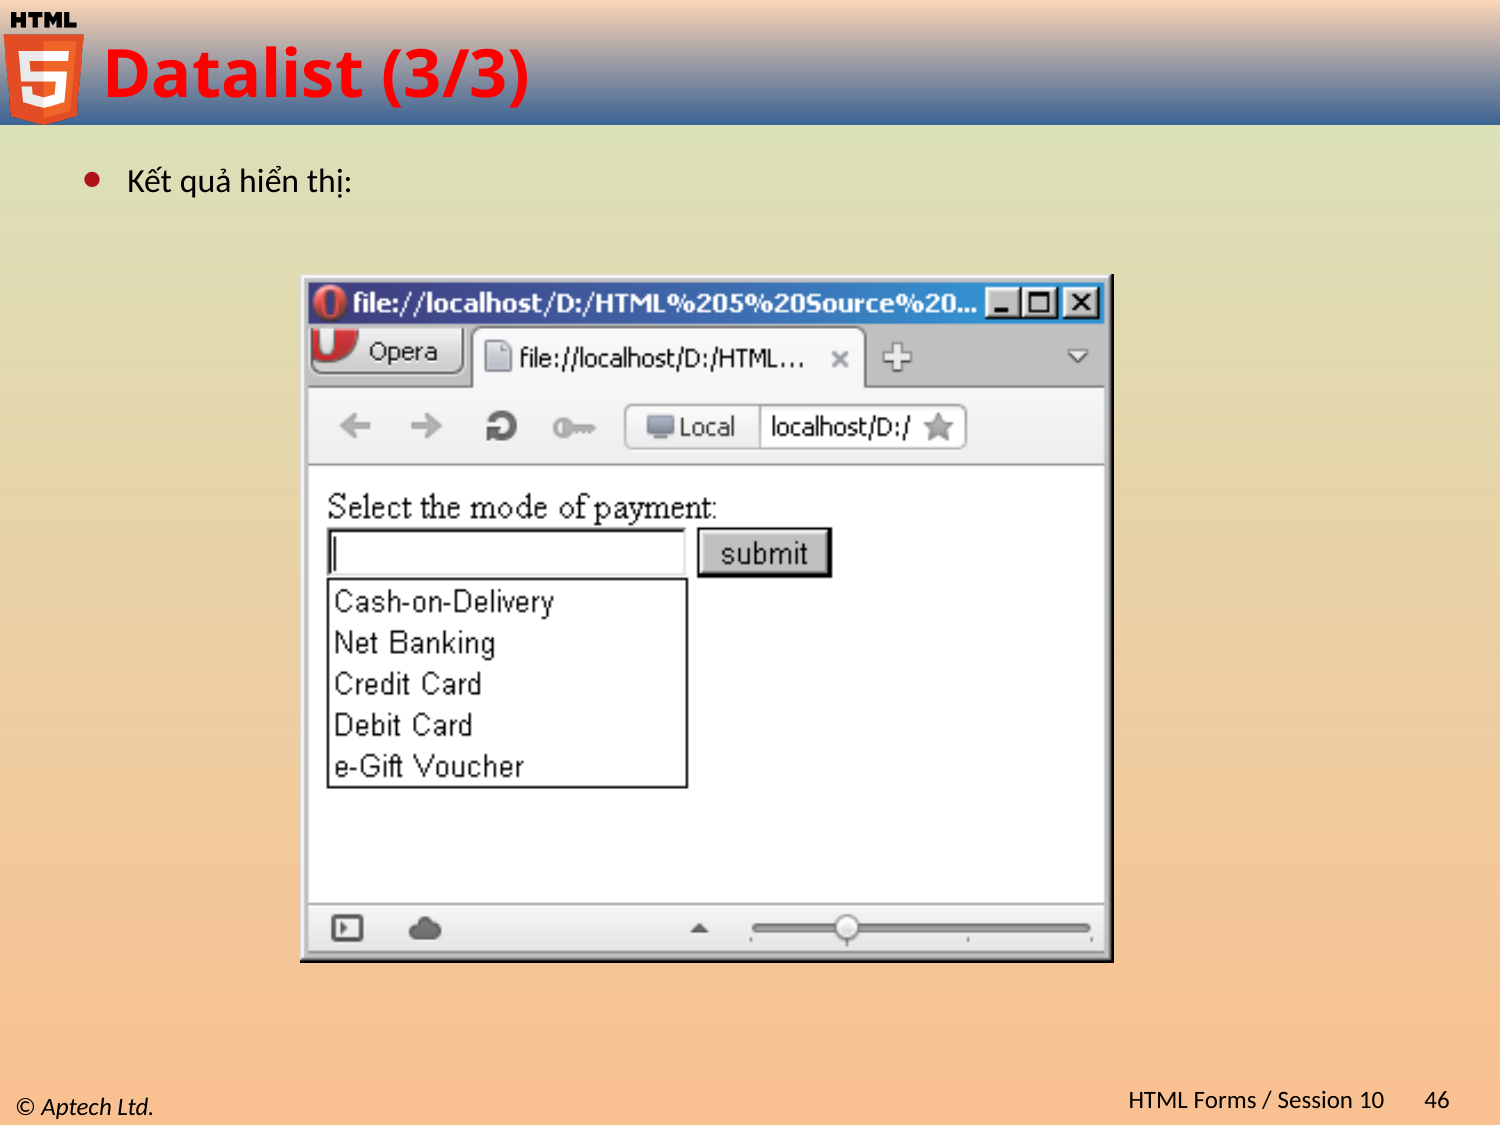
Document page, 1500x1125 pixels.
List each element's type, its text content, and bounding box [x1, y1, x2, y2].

slide_number 46 [1400, 1084, 1465, 1113]
footer HTML Forms / Session 10 [412, 1084, 1400, 1113]
title Datalist (3/3) [87, 37, 1338, 106]
picture [0, 12, 100, 125]
picture [299, 274, 1114, 963]
text_box Kết quả hiển thị: [37, 149, 1425, 250]
